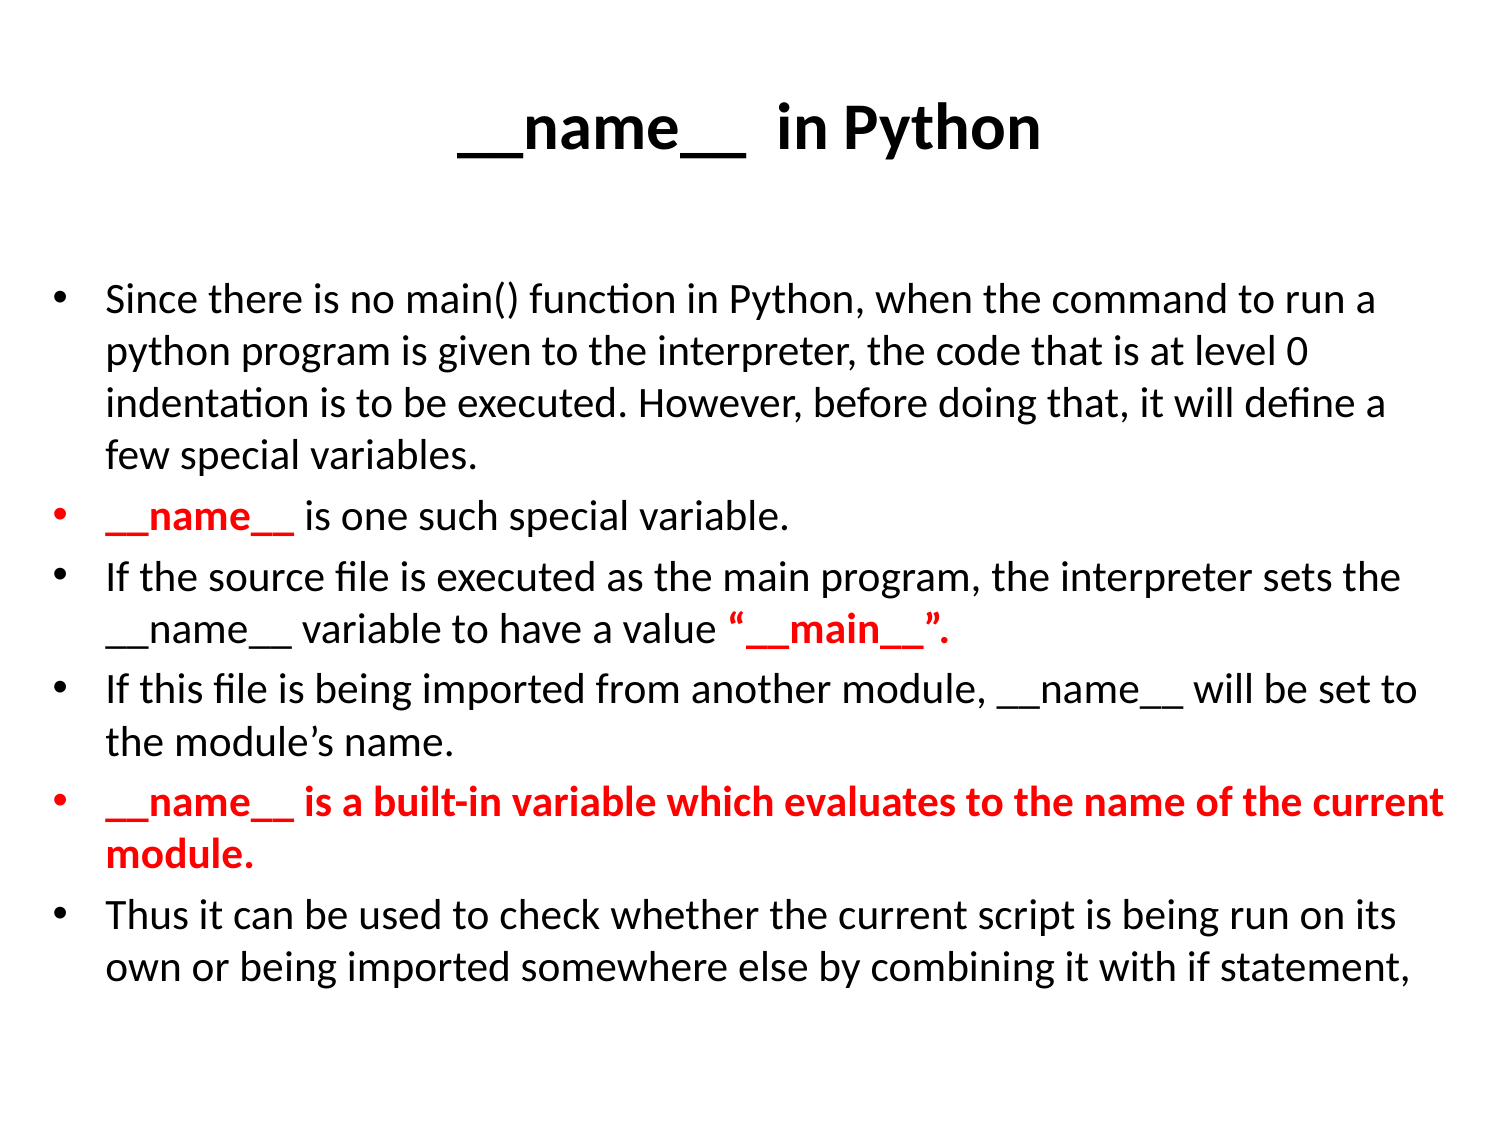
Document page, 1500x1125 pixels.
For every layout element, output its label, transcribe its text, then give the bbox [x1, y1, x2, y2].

list Since there is no main() function in Python, when the command to run a python program is given to the interpreter, the code that is at level 0 indentation is to be executed. However, before doing that, it will define a few special variables. __name__ is one such special variable. If the source file is executed as the main program, the interpreter sets the __name__ variable to have a value “__main__”. If this file is being imported from another module, __name__ will be set to the module’s name. __name__ is a built-in variable which evaluates to the name of the current module. Thus it can be used to check whether the current script is being run on its own or being imported somewhere else by combining it with if statement, [37, 262, 1475, 1005]
title __name__ in Python [75, 45, 1425, 200]
